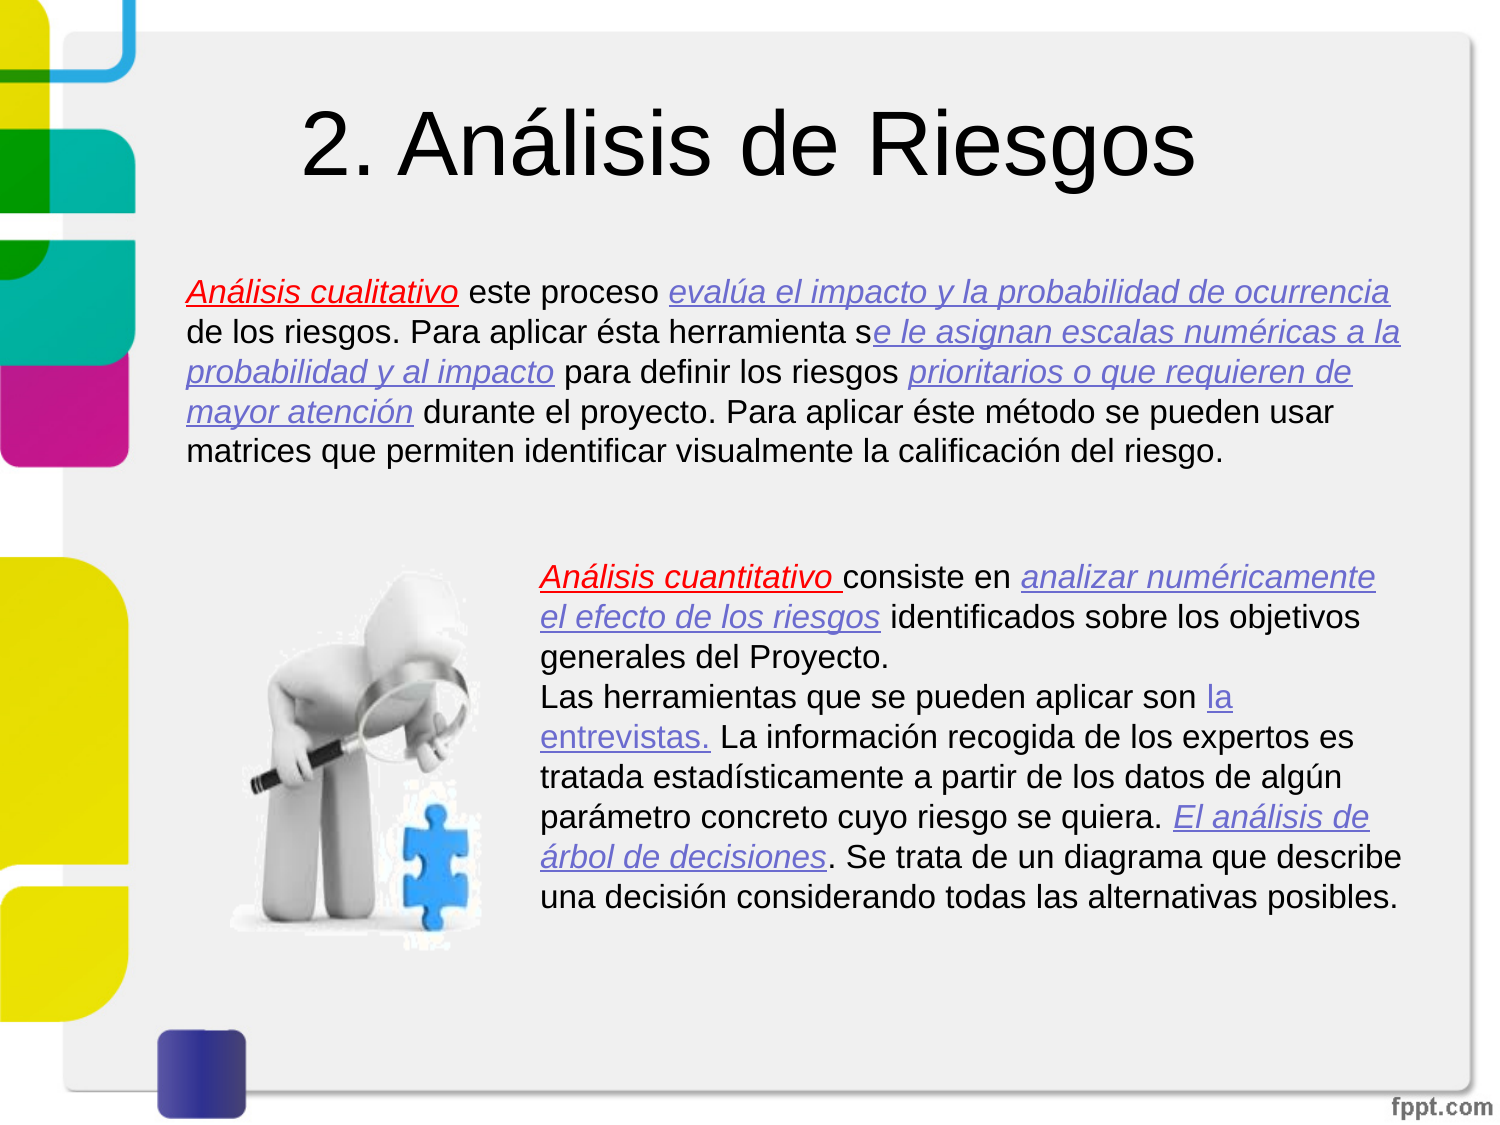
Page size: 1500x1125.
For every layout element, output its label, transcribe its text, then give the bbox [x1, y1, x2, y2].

text_box Análisis cuantitativo consiste en analizar numéricamente el efecto de los riesgos identificados sobre los objetivos generales del Proyecto. Las herramientas que se pueden aplicar son la entrevistas. La información recogida de los expertos es tratada estadísticamente a partir de los datos de algún parámetro concreto cuyo riesgo se quiera. El análisis de árbol de decisiones. Se trata de un diagrama que describe una decisión considerando todas las alternativas posibles. [552, 548, 1425, 963]
title 2. Análisis de Riesgos [74, 44, 1426, 233]
list Análisis cualitativo este proceso evalúa el impacto y la probabilidad de ocurrencia de los riesgos. Para aplicar ésta herramienta se le asignan escalas numéricas a la probabilidad y al impacto para definir los riesgos prioritarios o que requieren de mayor atención durante el proyecto. Para aplicar éste método se pueden usar matrices que permiten identificar visualmente la calificación del riesgo. [170, 262, 1426, 481]
picture [0, 0, 1500, 1125]
